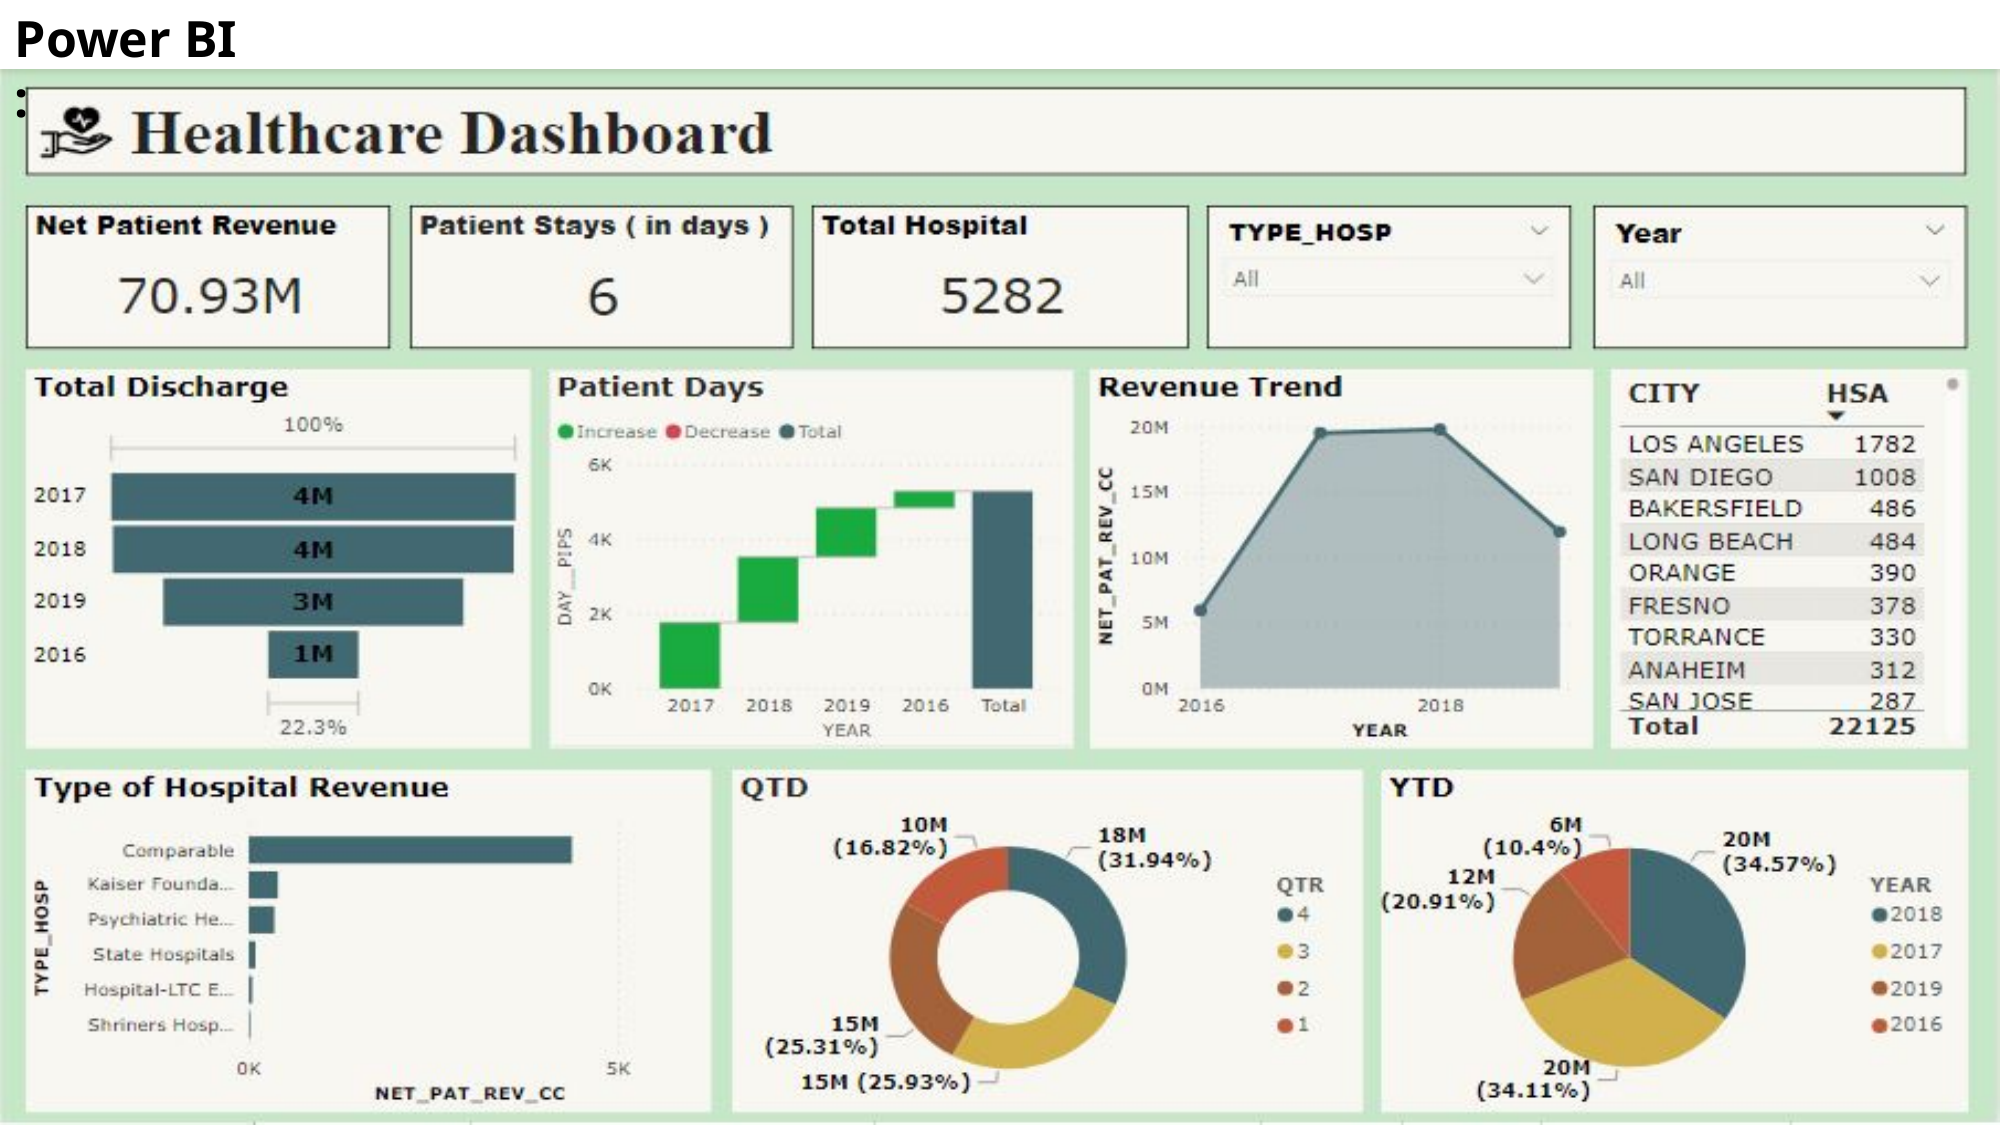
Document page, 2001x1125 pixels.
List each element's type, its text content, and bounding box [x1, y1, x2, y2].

picture [0, 69, 2000, 1125]
text_box Power BI : [0, 0, 264, 69]
